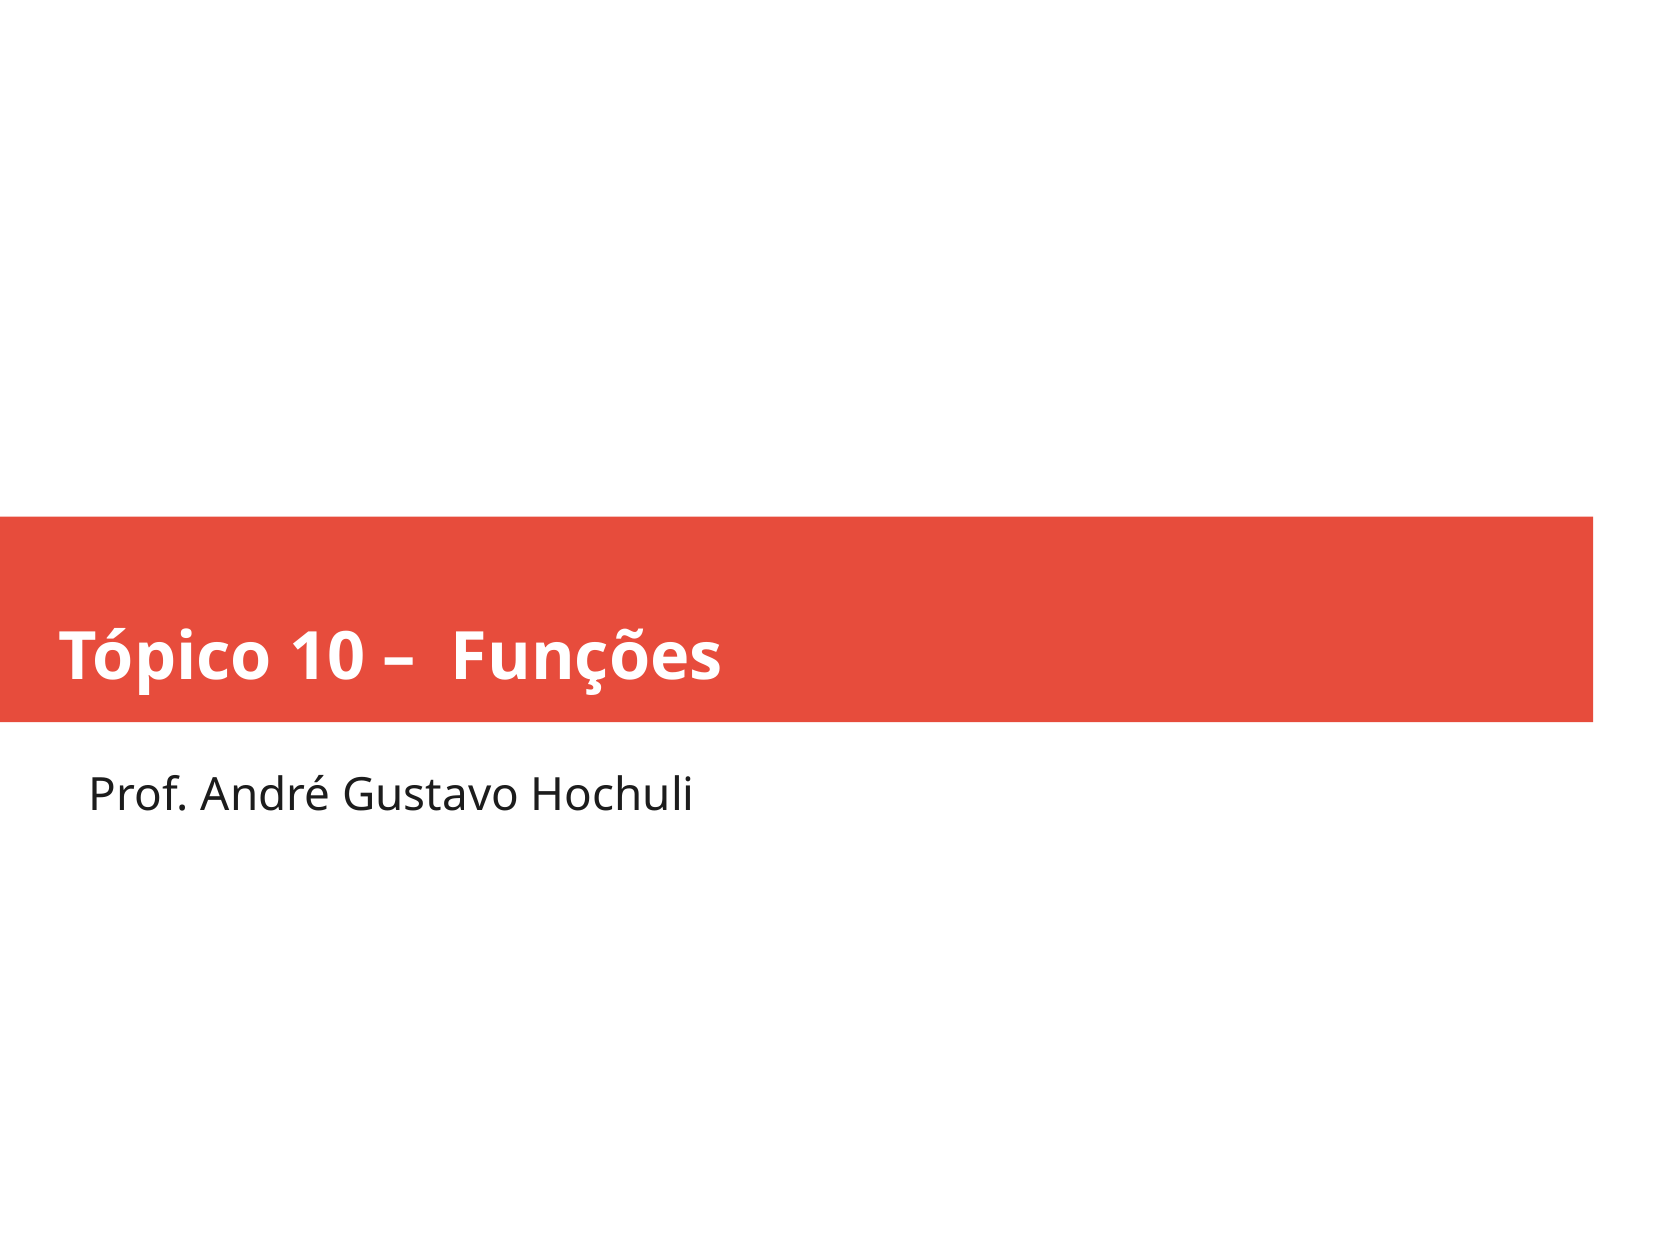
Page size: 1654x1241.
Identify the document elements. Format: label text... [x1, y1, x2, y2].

text_box Tópico 10 – Funções [59, 546, 1594, 693]
text_box Prof. André Gustavo Hochuli [88, 764, 1594, 1177]
